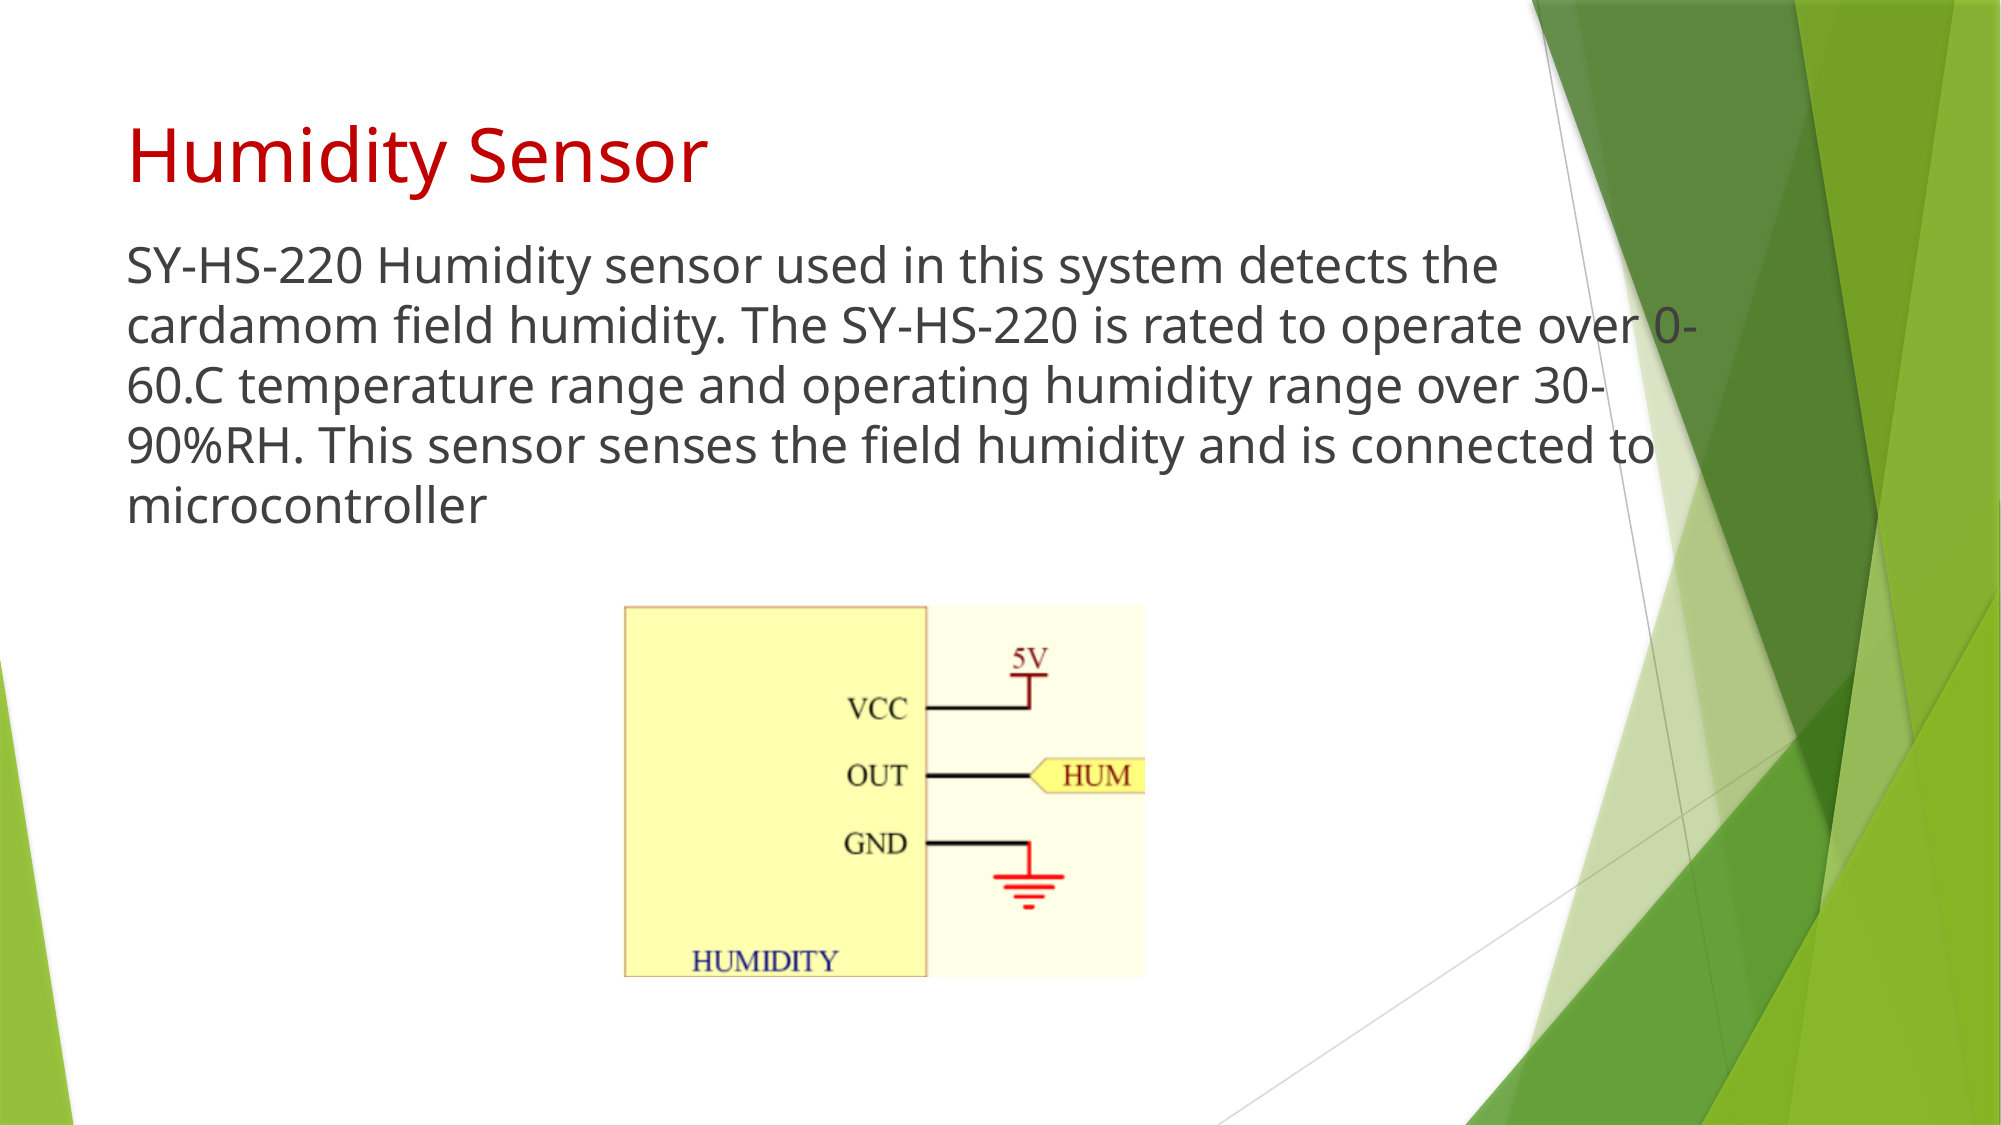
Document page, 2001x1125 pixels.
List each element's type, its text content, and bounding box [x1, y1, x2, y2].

text_box SY-HS-220 Humidity sensor used in this system detects the cardamom field humidity. The SY-HS-220 is rated to operate over 0-60.C temperature range and operating humidity range over 30-90%RH. This sensor senses the field humidity and is connected to microcontroller [111, 225, 1735, 556]
text_box Humidity Sensor [111, 99, 1522, 225]
picture [621, 603, 1145, 977]
